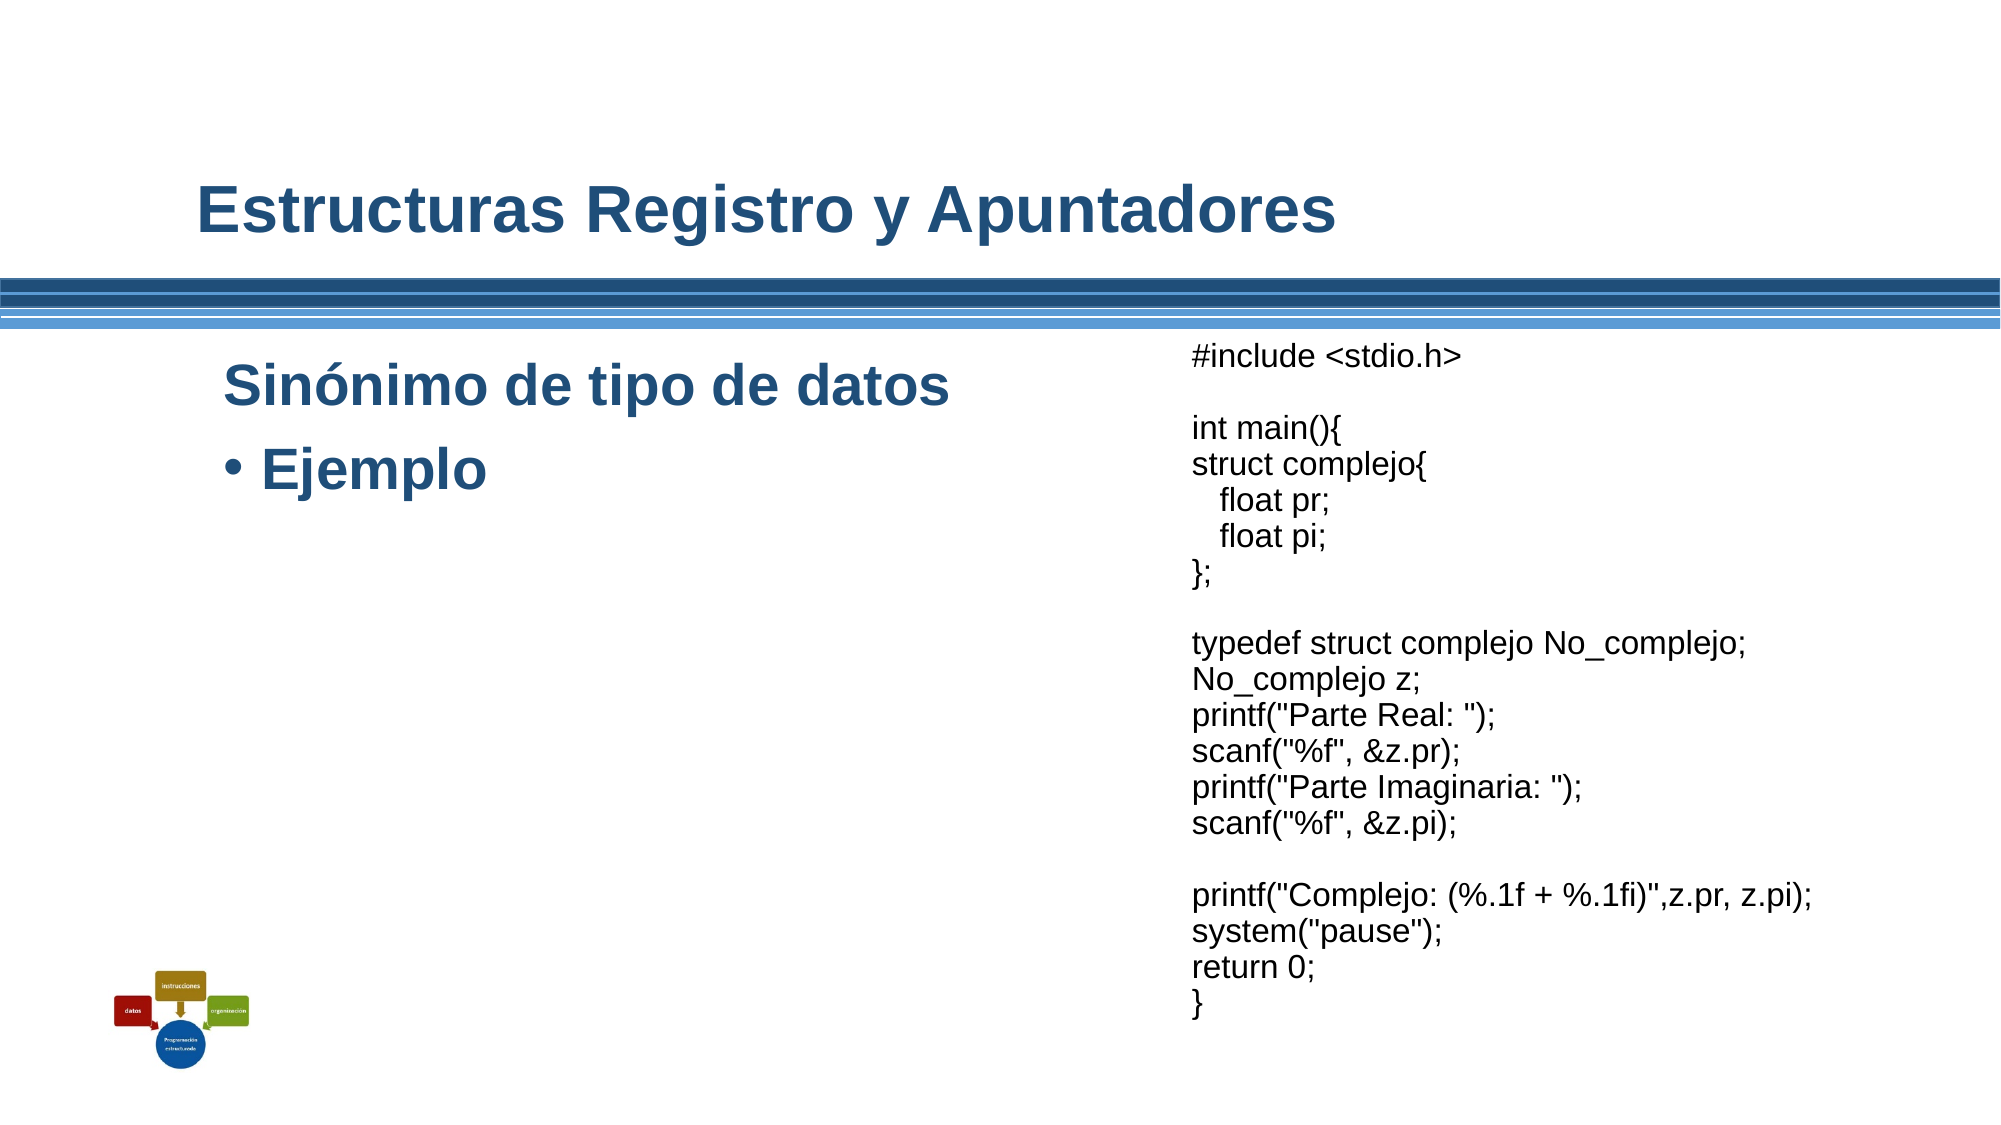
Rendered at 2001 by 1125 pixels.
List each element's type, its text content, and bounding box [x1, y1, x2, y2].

picture [108, 968, 255, 1073]
title Estructuras Registro y Apuntadores [181, 167, 1863, 259]
list #include <stdio.h> int main(){ struct complejo{ float pr; float pi; }; typedef struct complejo No_complejo; No_complejo z; printf("Parte Real: "); scanf("%f", &z.pr); printf("Parte Imaginaria: "); scanf("%f", &z.pi); printf("Complejo: (%.1f + %.1fi)",z.pr, z.pi); system("pause"); return 0; } [1177, 331, 1863, 1029]
